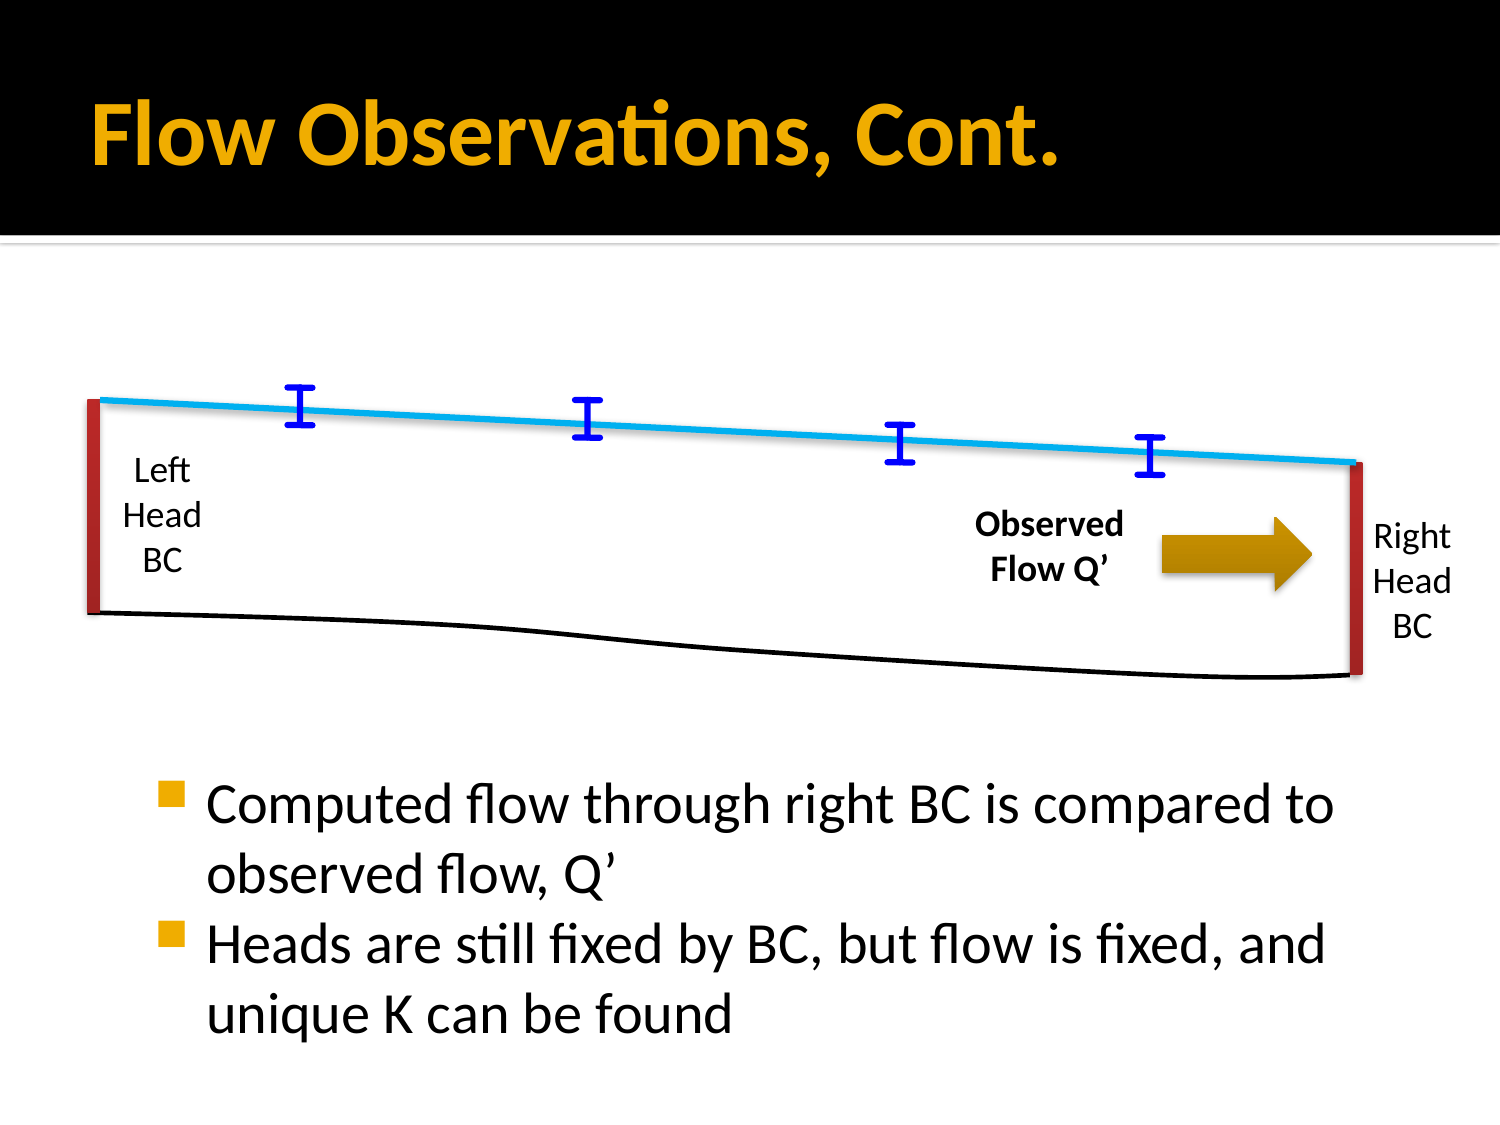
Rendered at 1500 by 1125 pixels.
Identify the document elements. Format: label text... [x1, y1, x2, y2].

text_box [87, 399, 1475, 675]
list Computed flow through right BC is compared to observed flow, Q’ Heads are still fixed by BC, but flow is fixed, and unique K can be found [125, 750, 1400, 1063]
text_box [287, 387, 1163, 475]
title Flow Observations, Cont. [75, 25, 1425, 231]
